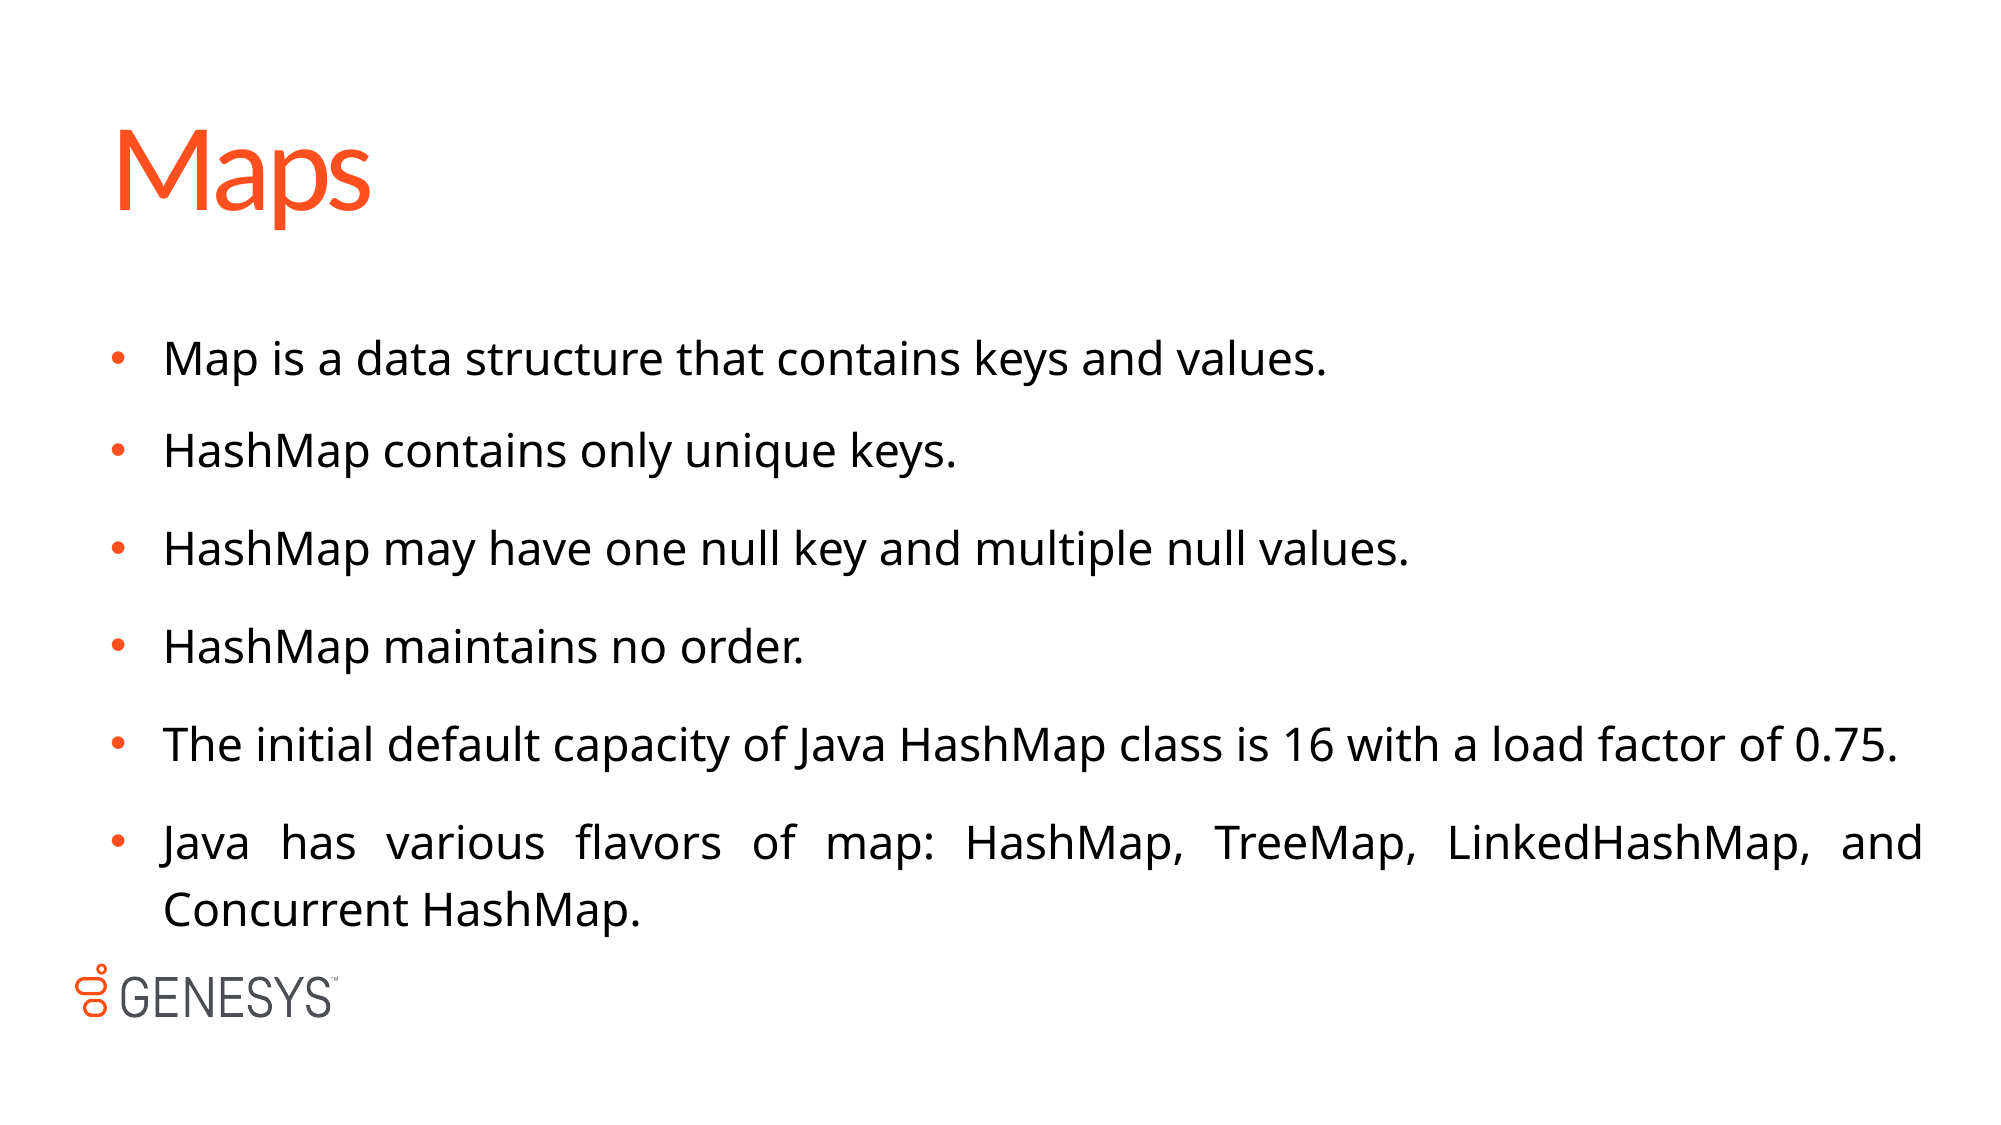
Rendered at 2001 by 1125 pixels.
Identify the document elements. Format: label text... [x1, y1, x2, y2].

title Maps [110, 39, 1925, 238]
subtitle Map is a data structure that contains keys and values. HashMap contains only unique keys. HashMap may have one null key and multiple null values. HashMap maintains no order. The initial default capacity of Java HashMap class is 16 with a load factor of 0.75. Java has various flavors of map: HashMap, TreeMap, LinkedHashMap, and Concurrent HashMap. [110, 294, 1925, 942]
picture [19, 908, 398, 1074]
